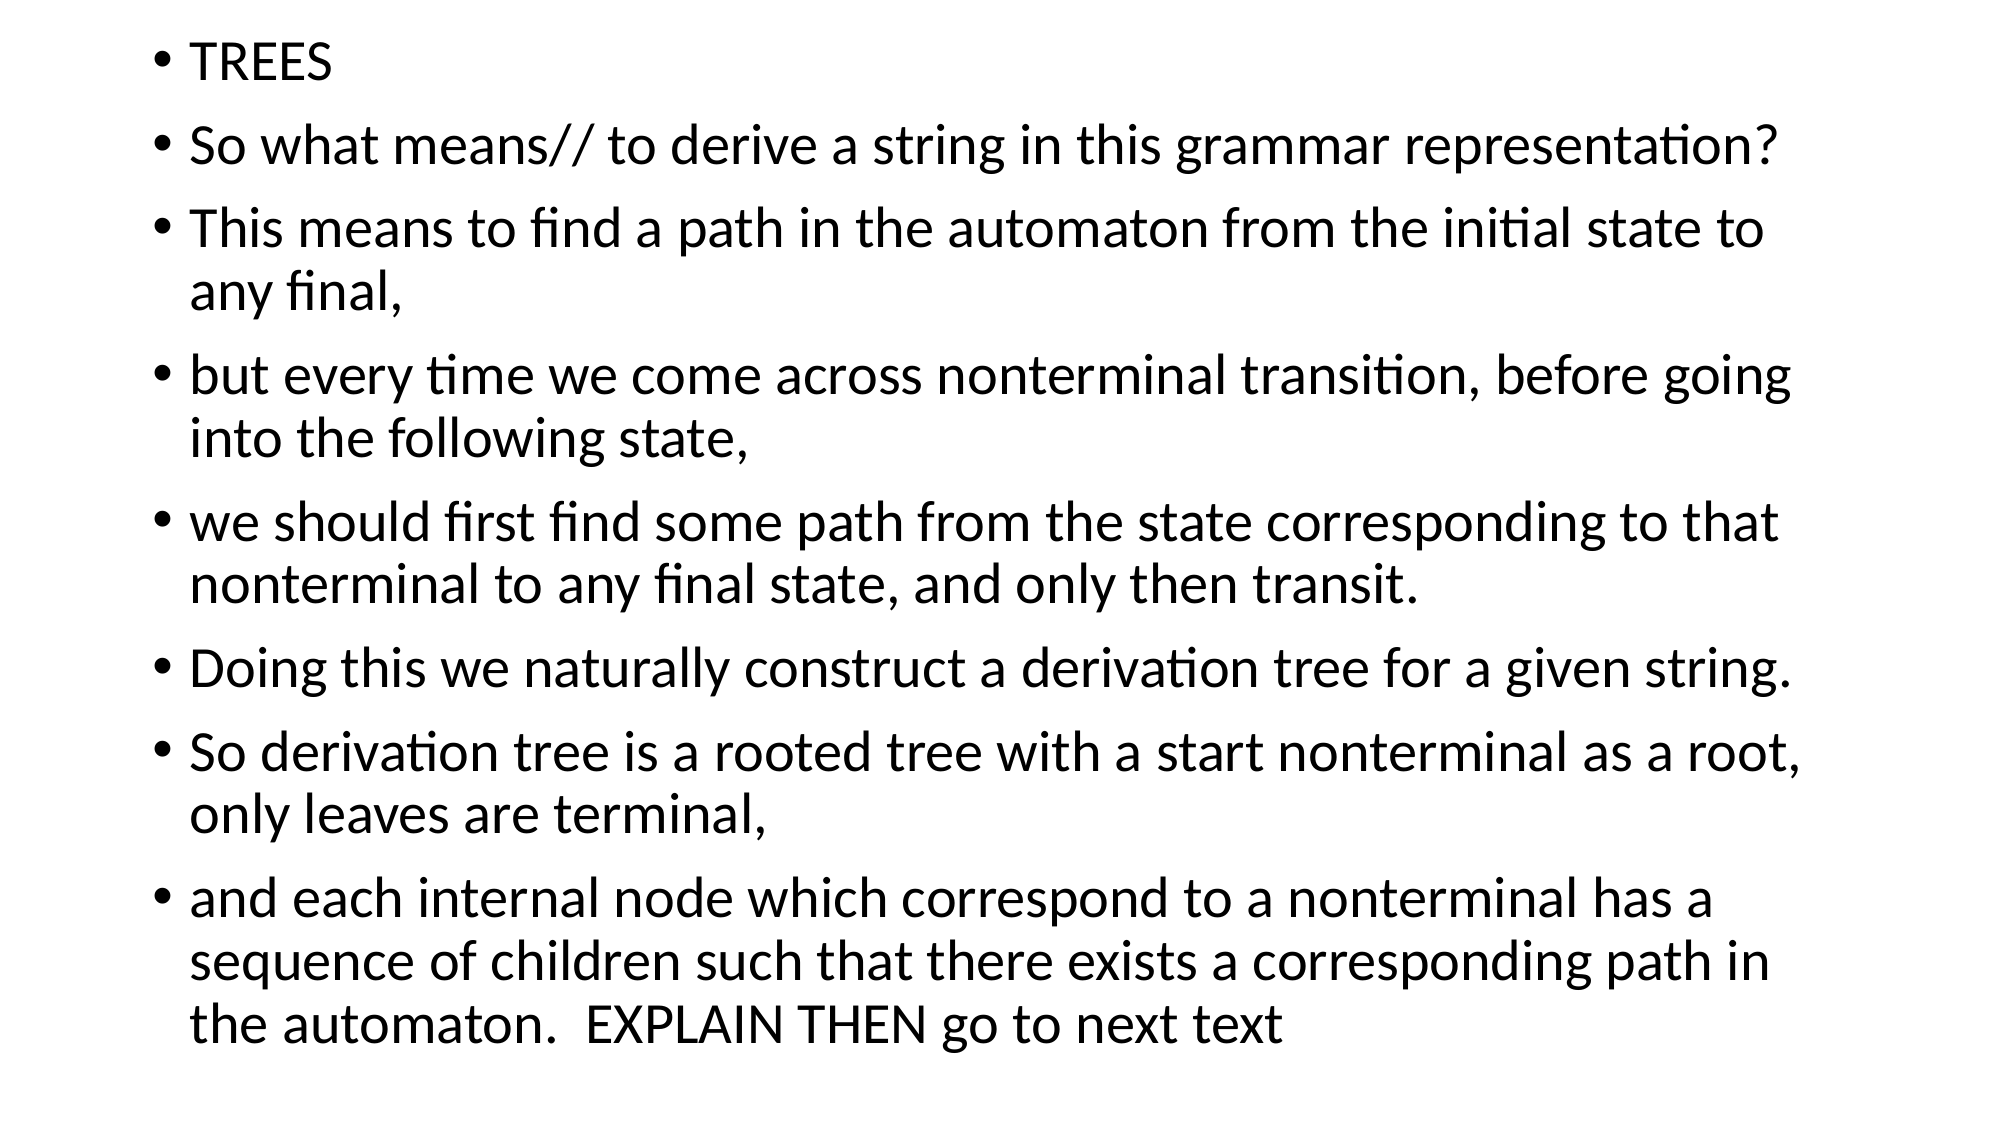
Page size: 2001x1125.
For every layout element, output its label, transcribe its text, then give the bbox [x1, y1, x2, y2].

list TREES So what means// to derive a string in this grammar representation? This means to find a path in the automaton from the initial state to any final, but every time we come across nonterminal transition, before going into the following state, we should first find some path from the state corresponding to that nonterminal to any final state, and only then transit. Doing this we naturally construct a derivation tree for a given string. So derivation tree is a rooted tree with a start nonterminal as a root, only leaves are terminal, and each internal node which correspond to a nonterminal has a sequence of children such that there exists a corresponding path in the automaton. EXPLAIN THEN go to next text [137, 22, 1863, 1104]
